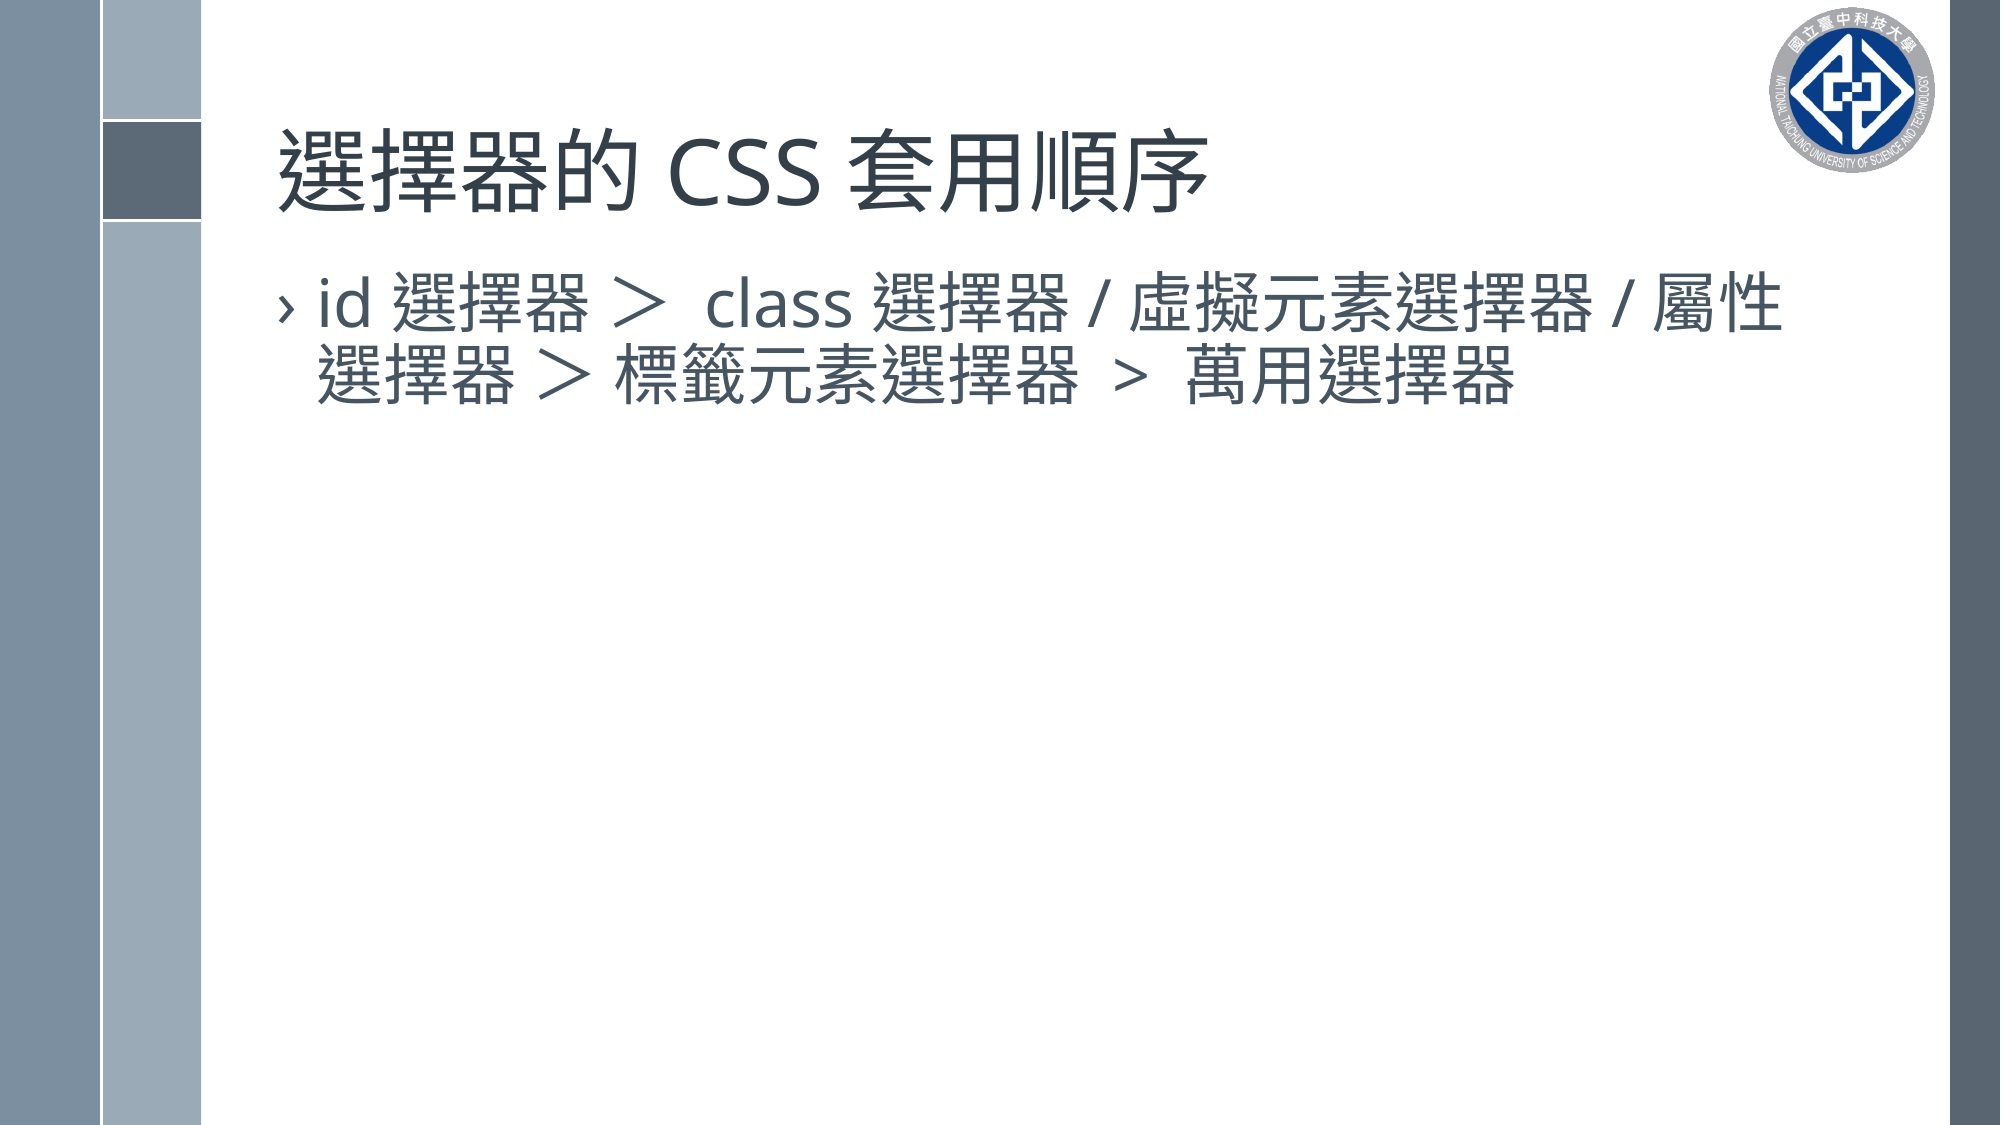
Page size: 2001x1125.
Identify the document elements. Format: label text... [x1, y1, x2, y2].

list id選擇器 ＞ class選擇器/虛擬元素選擇器/屬性選擇器 ＞ 標籤元素選擇器 > 萬用選擇器 [261, 262, 1867, 1013]
title 選擇器的CSS套用順序 [261, 29, 1867, 233]
picture [1769, 7, 1935, 173]
